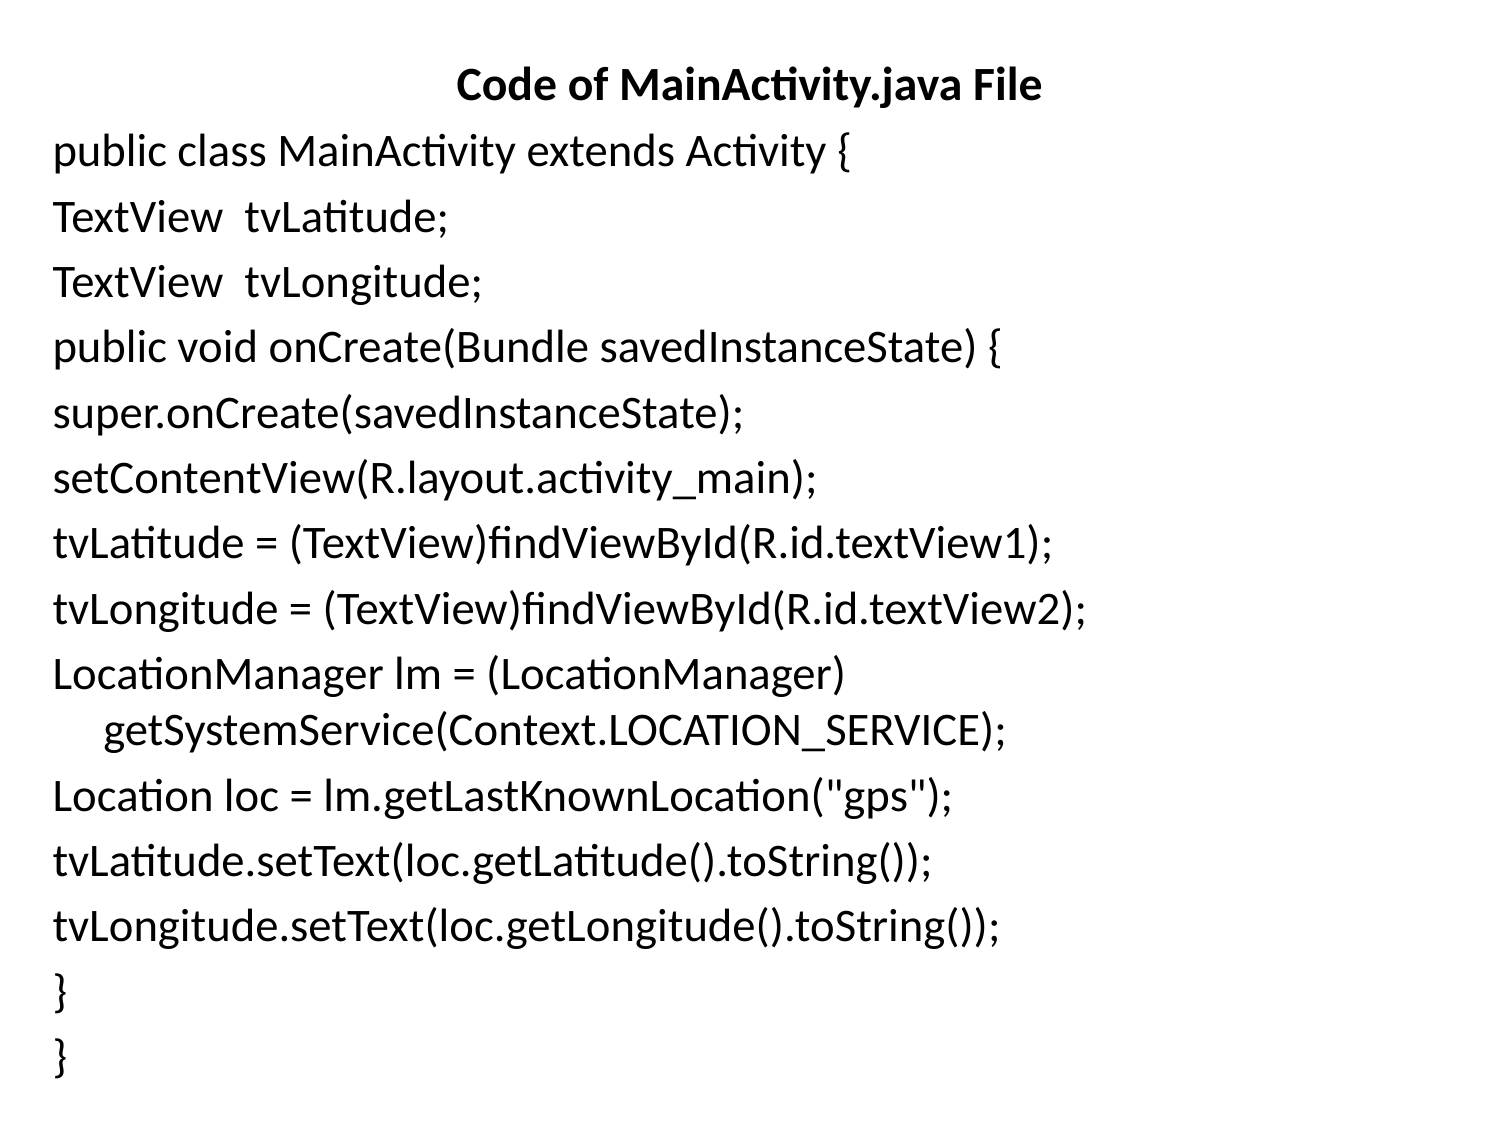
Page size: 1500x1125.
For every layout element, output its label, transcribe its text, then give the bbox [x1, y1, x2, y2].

list public class MainActivity extends Activity { TextView tvLatitude; TextView tvLongitude; public void onCreate(Bundle savedInstanceState) { super.onCreate(savedInstanceState); setContentView(R.layout.activity_main); tvLatitude = (TextView)findViewById(R.id.textView1); tvLongitude = (TextView)findViewById(R.id.textView2); LocationManager lm = (LocationManager) getSystemService(Context.LOCATION_SERVICE); Location loc = lm.getLastKnownLocation("gps"); tvLatitude.setText(loc.getLatitude().toString()); tvLongitude.setText(loc.getLongitude().toString()); } } [37, 112, 1463, 1100]
title Code of MainActivity.java File [75, 45, 1425, 112]
